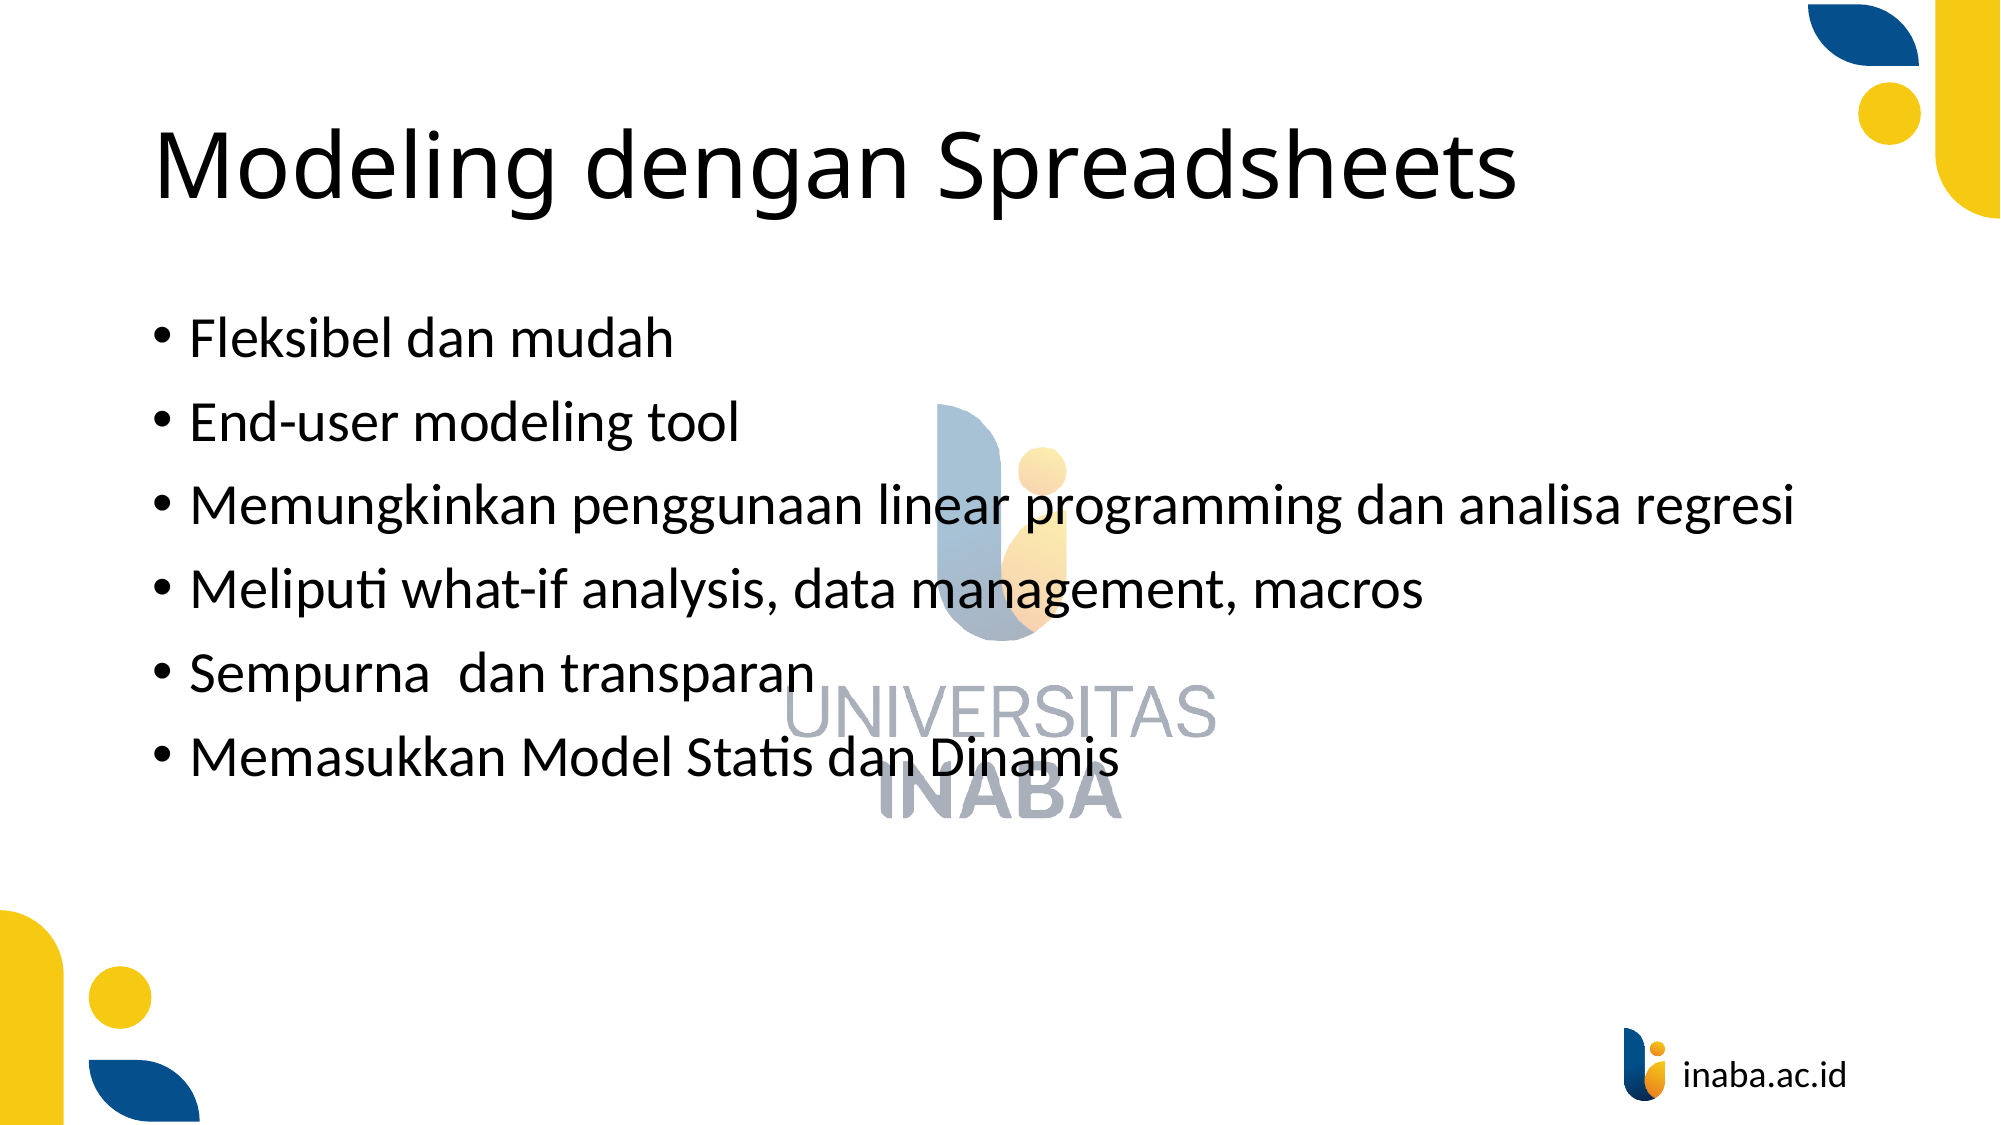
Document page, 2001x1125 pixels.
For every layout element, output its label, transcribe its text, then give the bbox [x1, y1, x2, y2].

title Modeling dengan Spreadsheets [137, 59, 1863, 278]
picture [1624, 1028, 1665, 1101]
list Fleksibel dan mudah End-user modeling tool Memungkinkan penggunaan linear programming dan analisa regresi Meliputi what-if analysis, data management, macros Sempurna dan transparan Memasukkan Model Statis dan Dinamis [137, 299, 1863, 1014]
